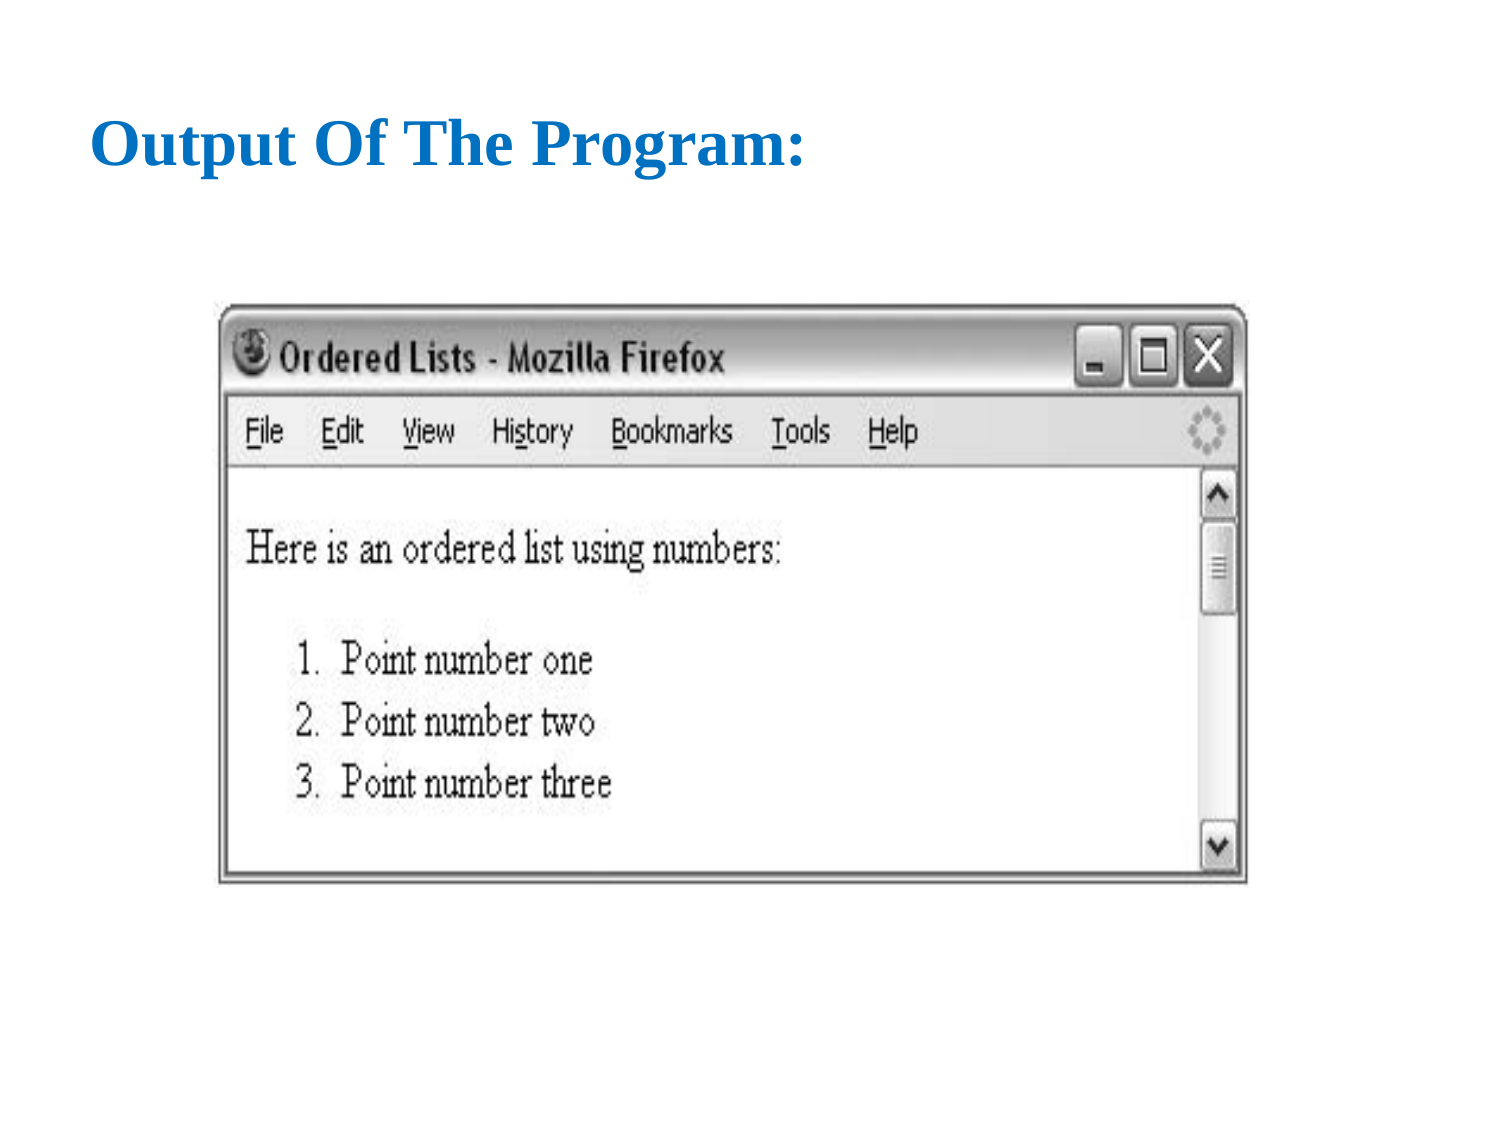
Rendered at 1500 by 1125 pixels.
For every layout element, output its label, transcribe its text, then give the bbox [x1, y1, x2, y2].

picture [212, 299, 1251, 888]
text_box Output Of The Program: [75, 45, 1425, 233]
